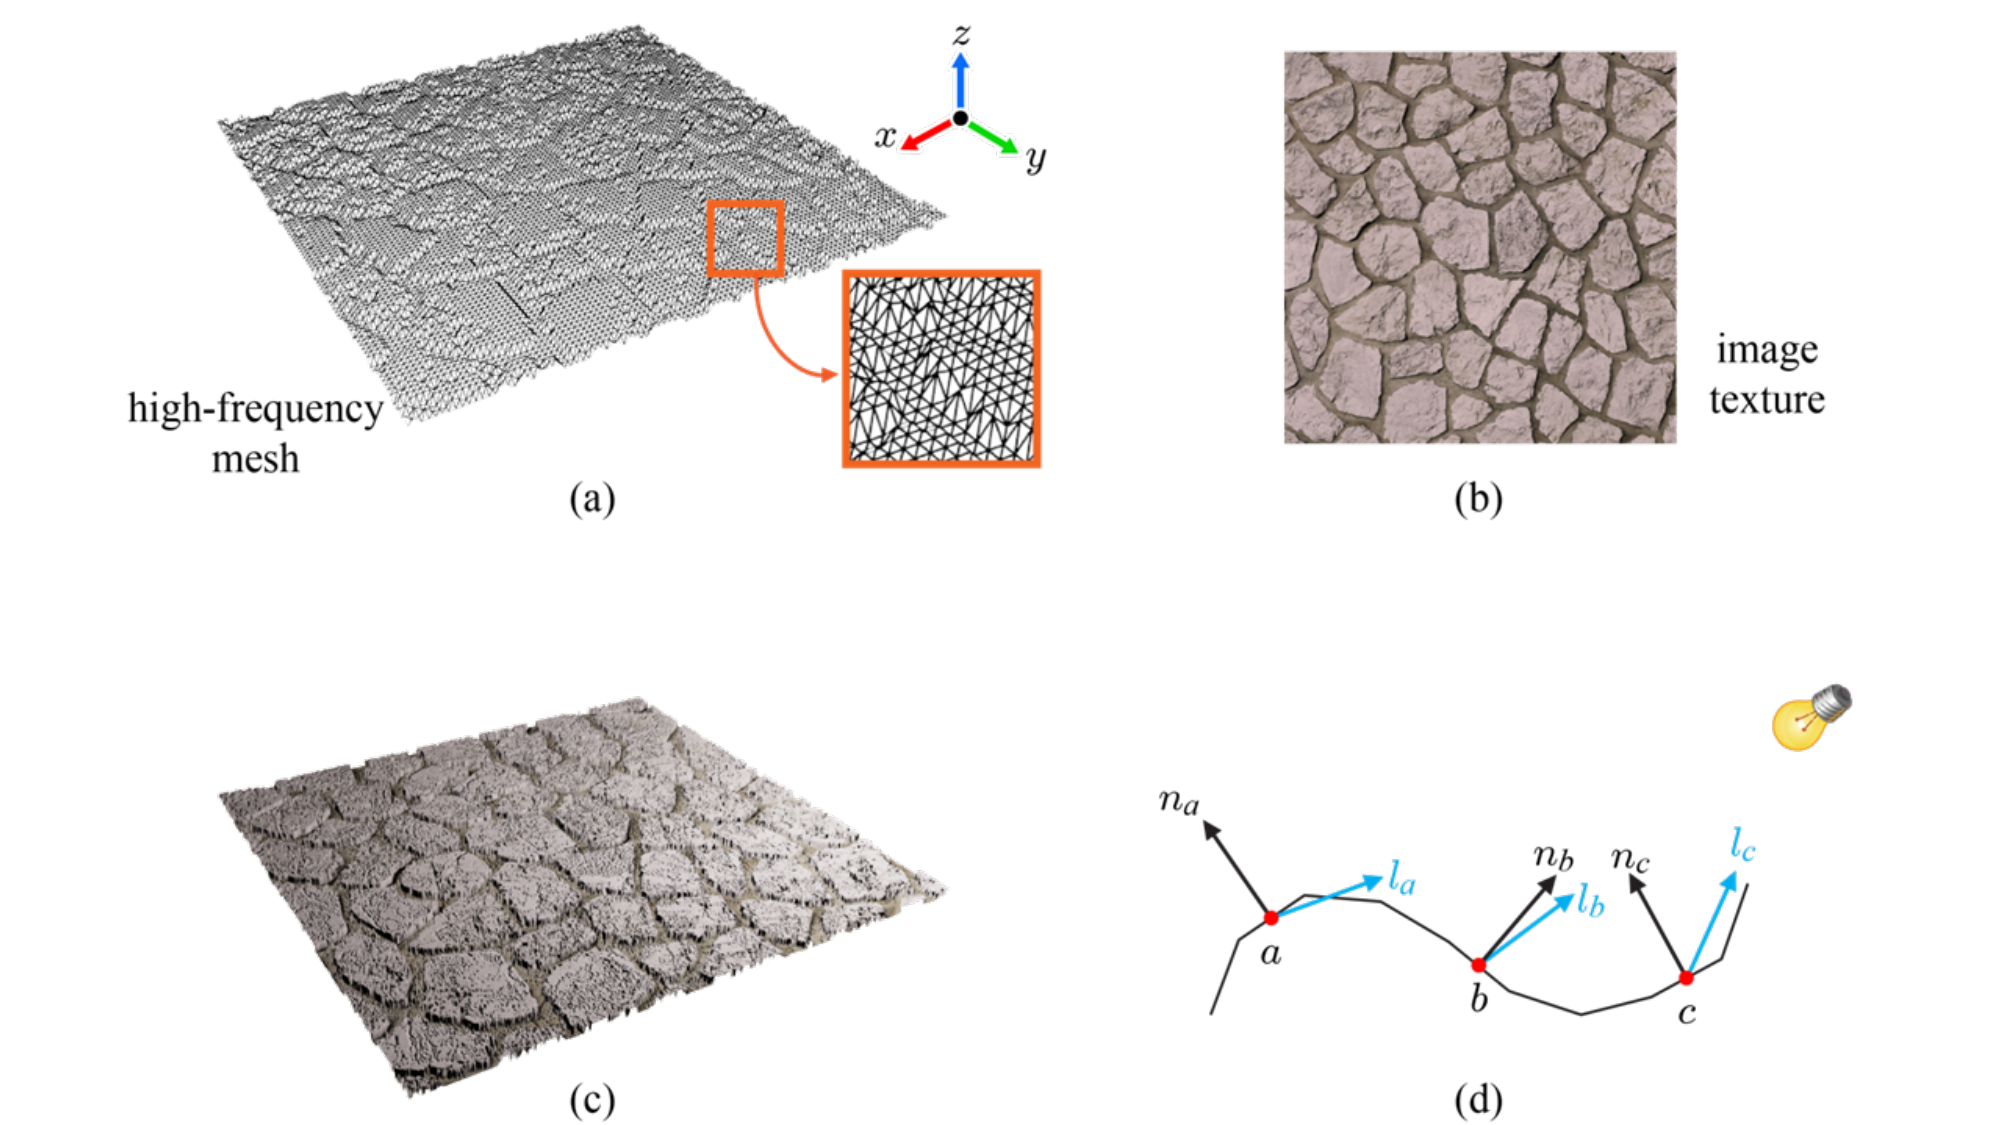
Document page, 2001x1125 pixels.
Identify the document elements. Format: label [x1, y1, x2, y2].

picture [121, 1, 1879, 1124]
